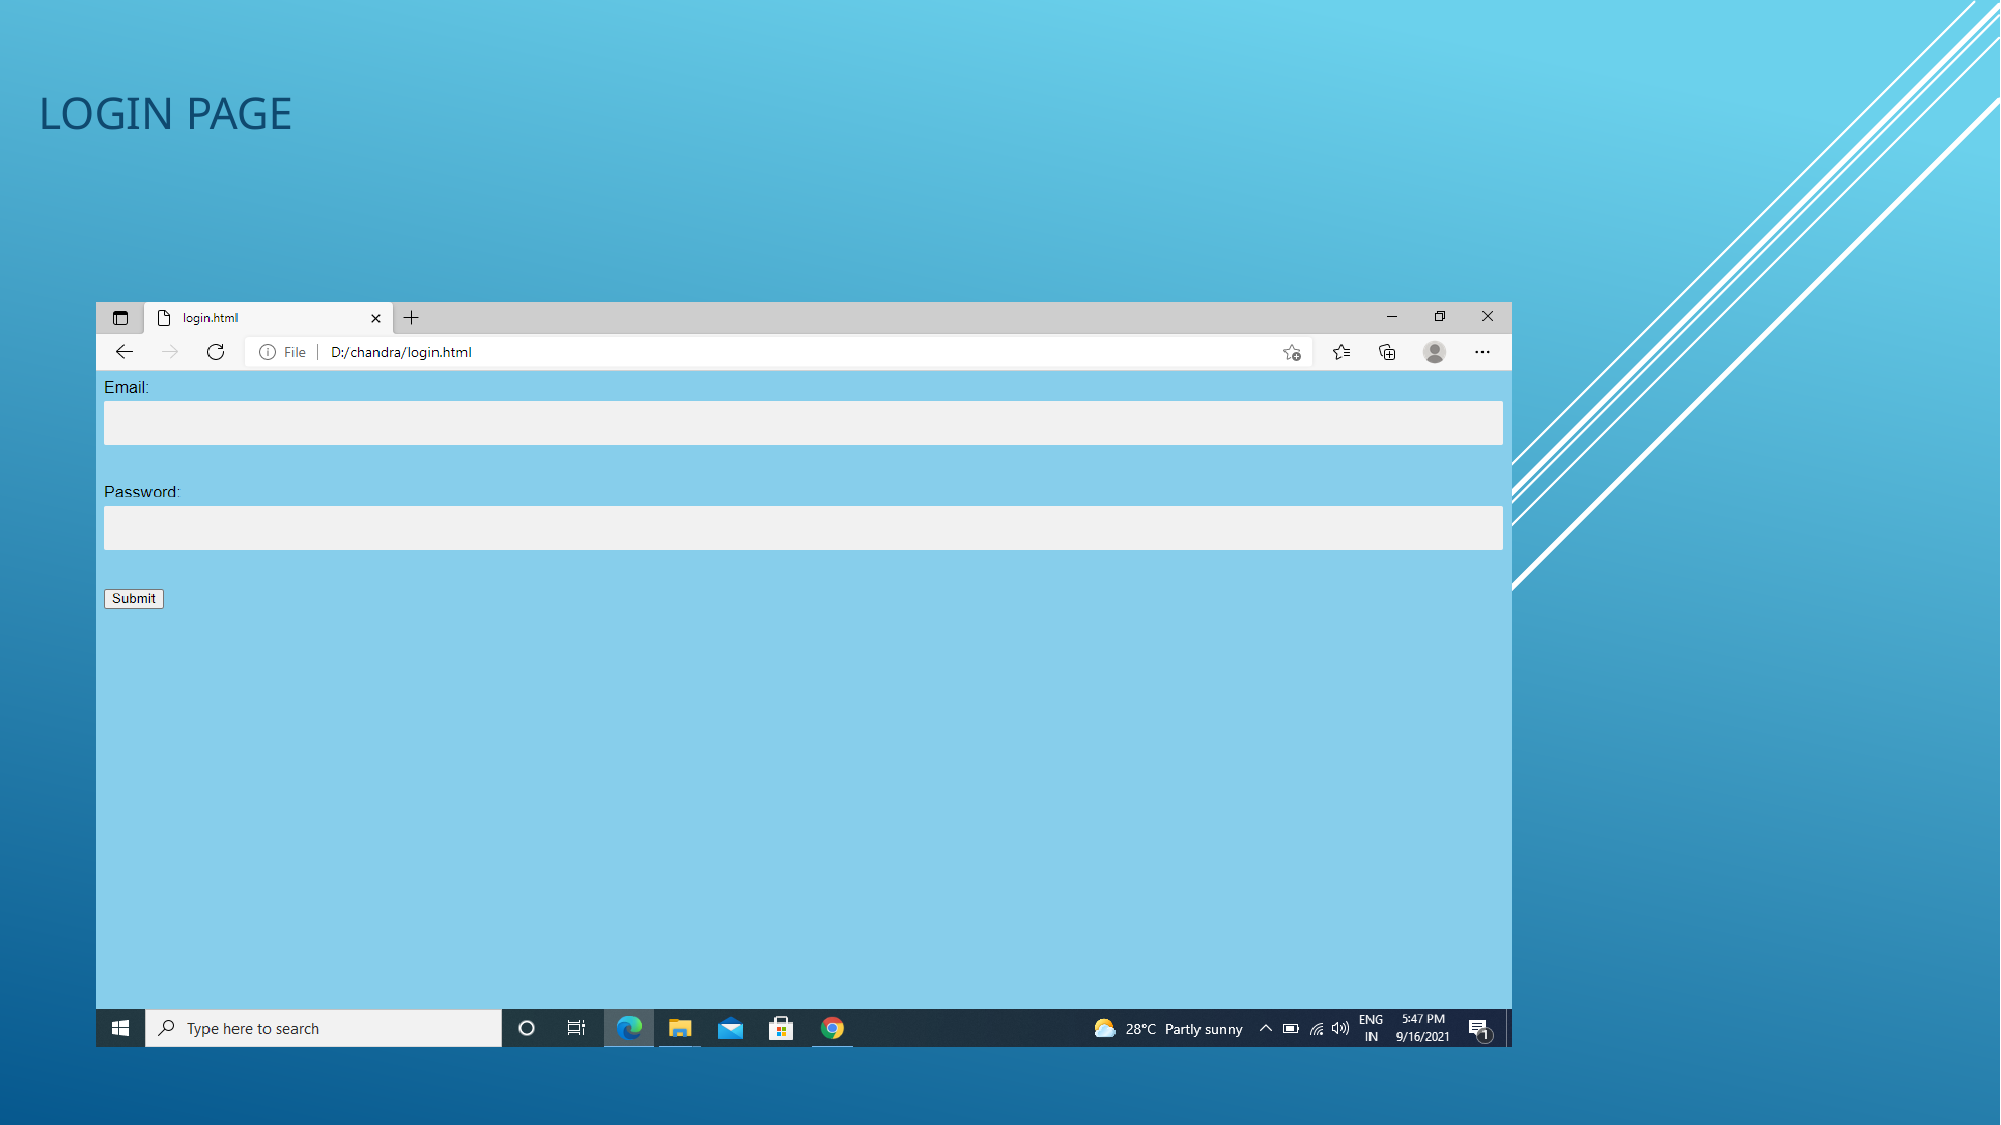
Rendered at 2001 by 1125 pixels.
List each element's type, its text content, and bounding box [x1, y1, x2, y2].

subtitle LOGIN PAGE [23, 77, 1163, 950]
picture [95, 302, 1512, 1048]
